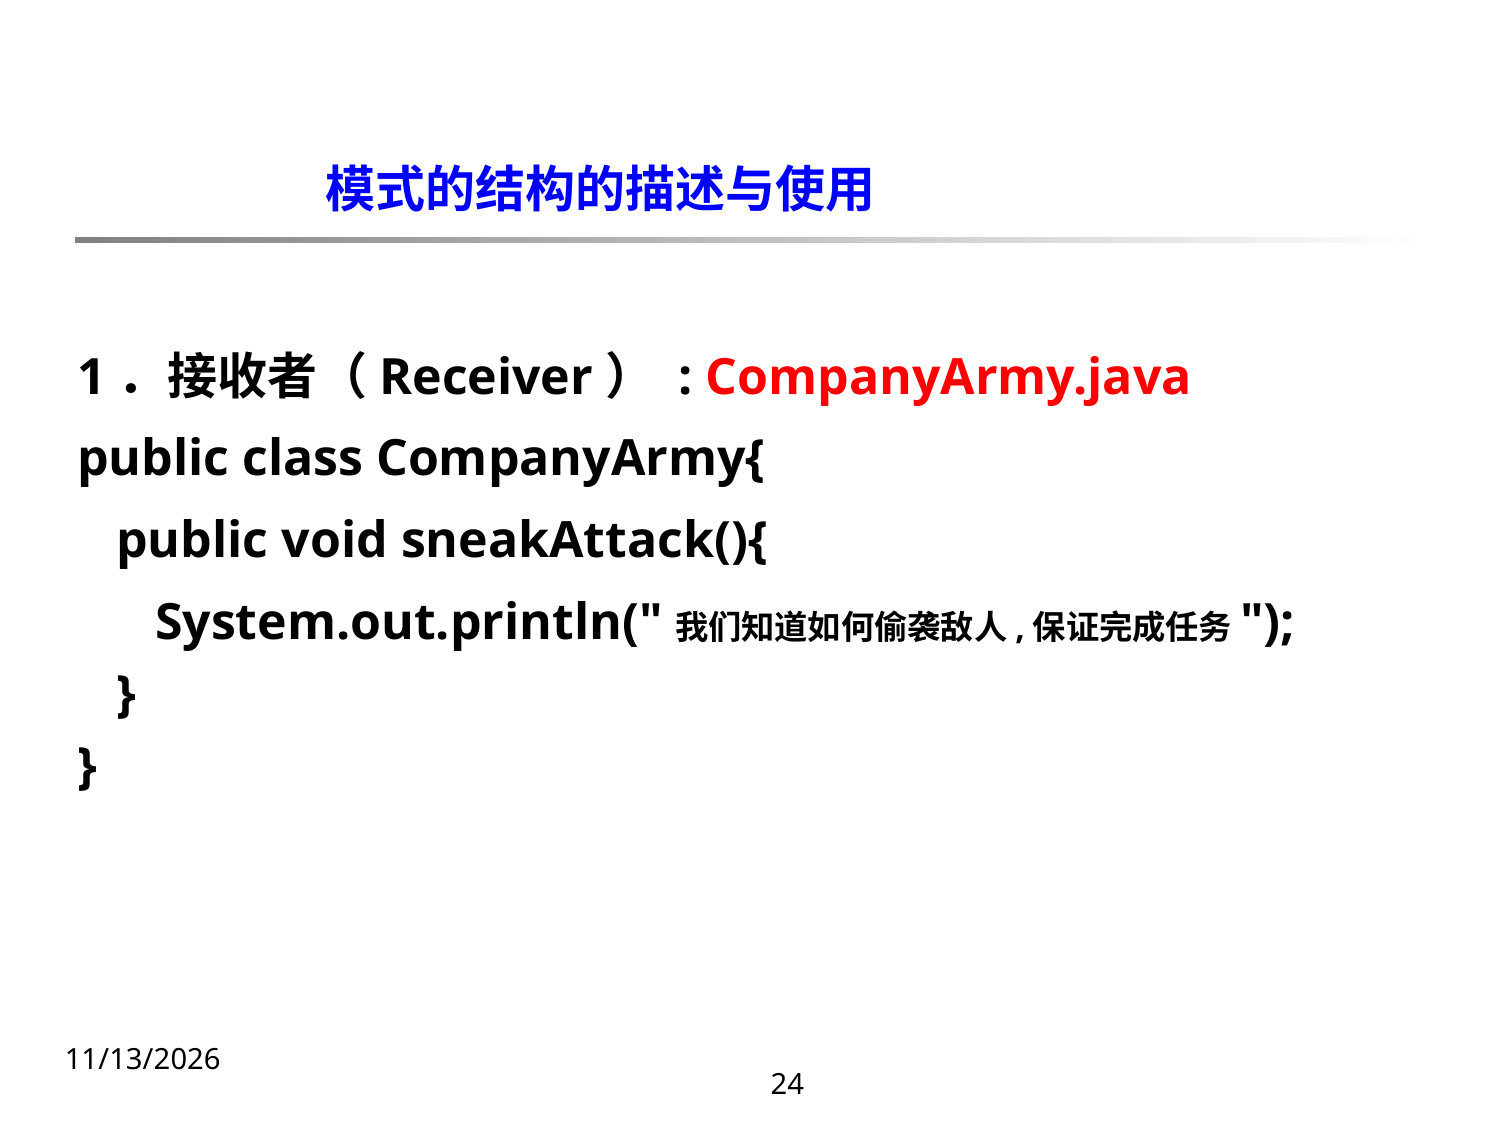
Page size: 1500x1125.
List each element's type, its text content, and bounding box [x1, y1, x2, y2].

text_box [549, 1037, 1025, 1113]
text_box [49, 1012, 363, 1088]
text_box 1．接收者（Receiver） : CompanyArmy.java public class CompanyArmy{ public void sneakAttack(){ System.out.println("我们知道如何偷袭敌人,保证完成任务"); } } [62, 337, 1425, 884]
text_box 模式的结构的描述与使用 [212, 149, 1000, 225]
text_box [75, 237, 1425, 243]
